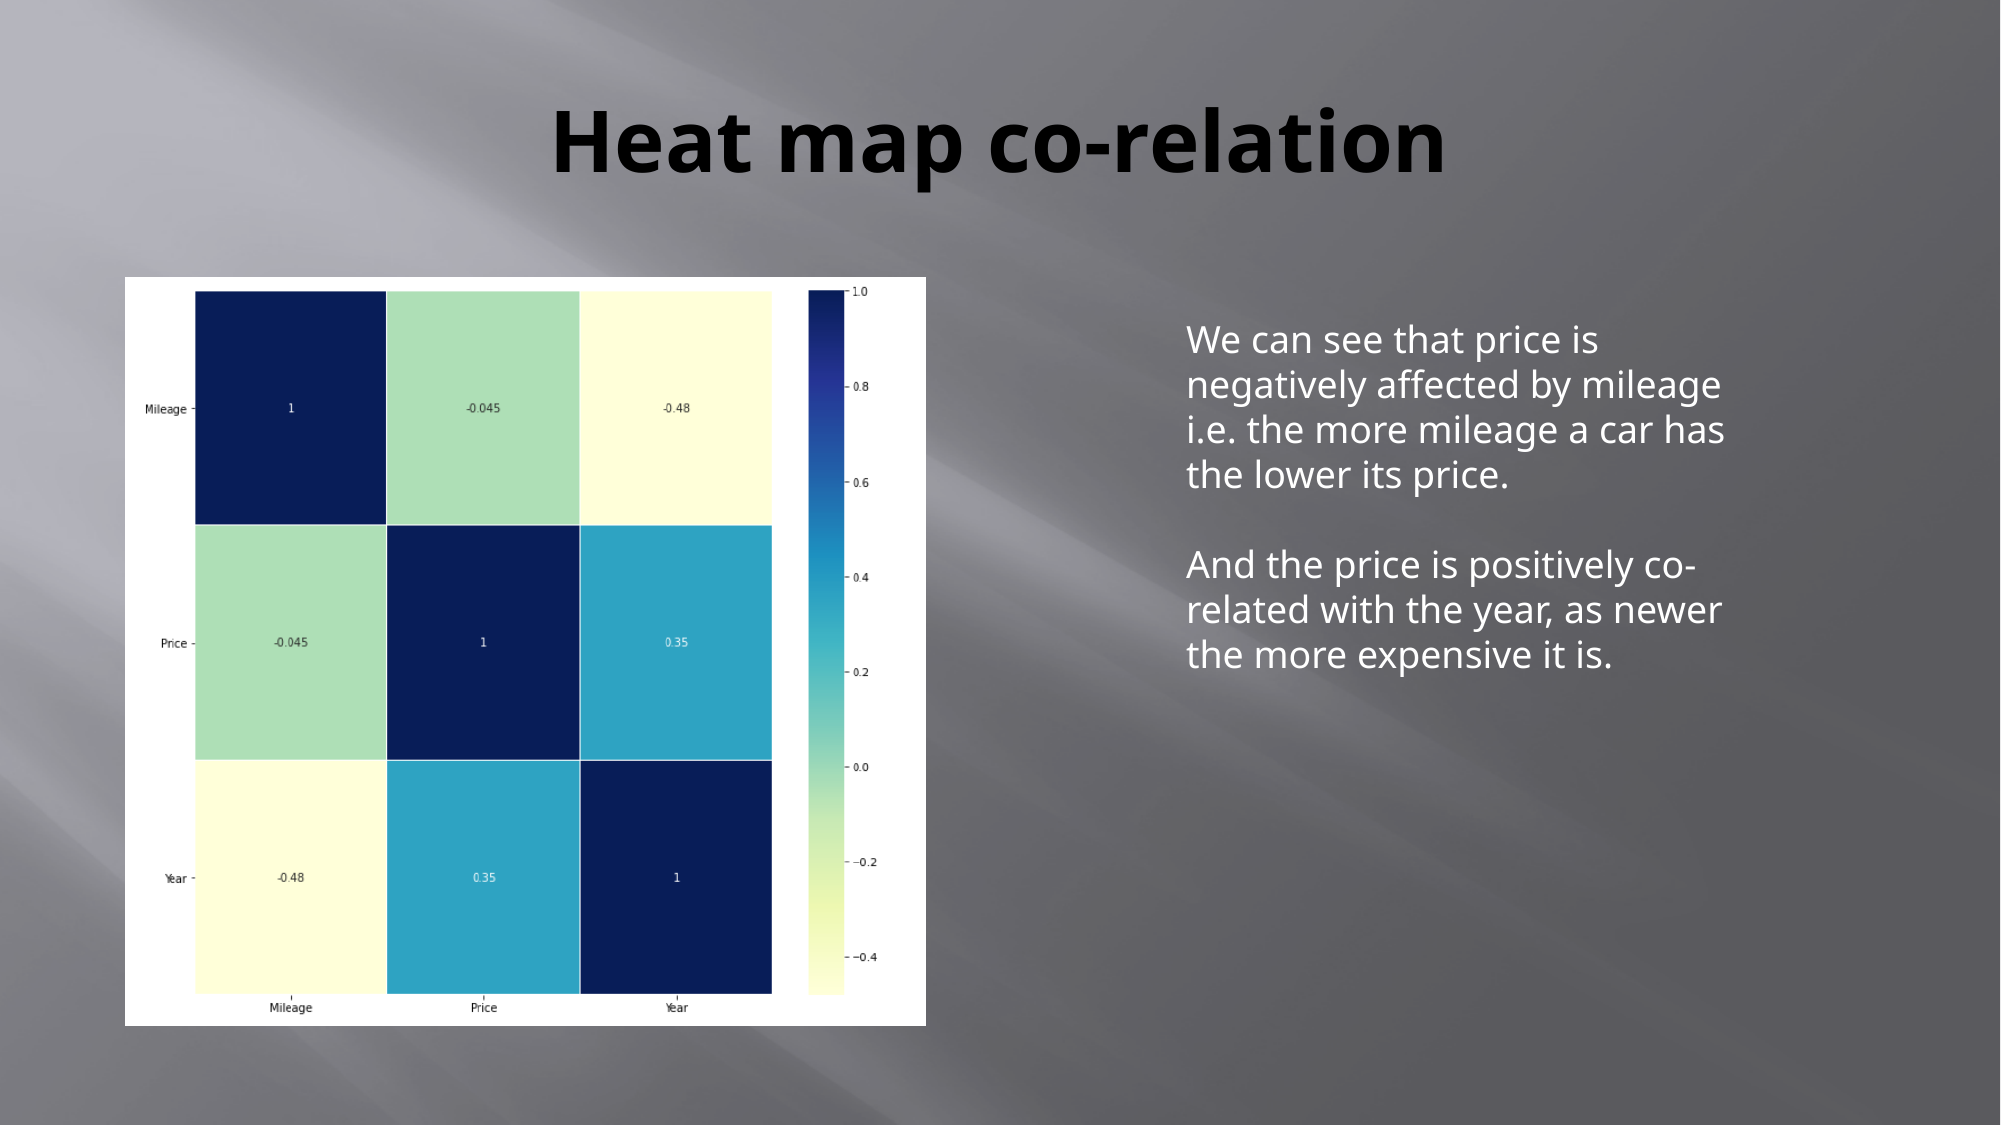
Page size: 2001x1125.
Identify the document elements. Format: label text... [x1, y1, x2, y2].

title Heat map co-relation [99, 45, 1900, 233]
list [125, 276, 926, 1026]
text_box We can see that price is negatively affected by mileage i.e. the more mileage a car has the lower its price. And the price is positively co-related with the year, as newer the more expensive it is. [1171, 308, 1743, 684]
